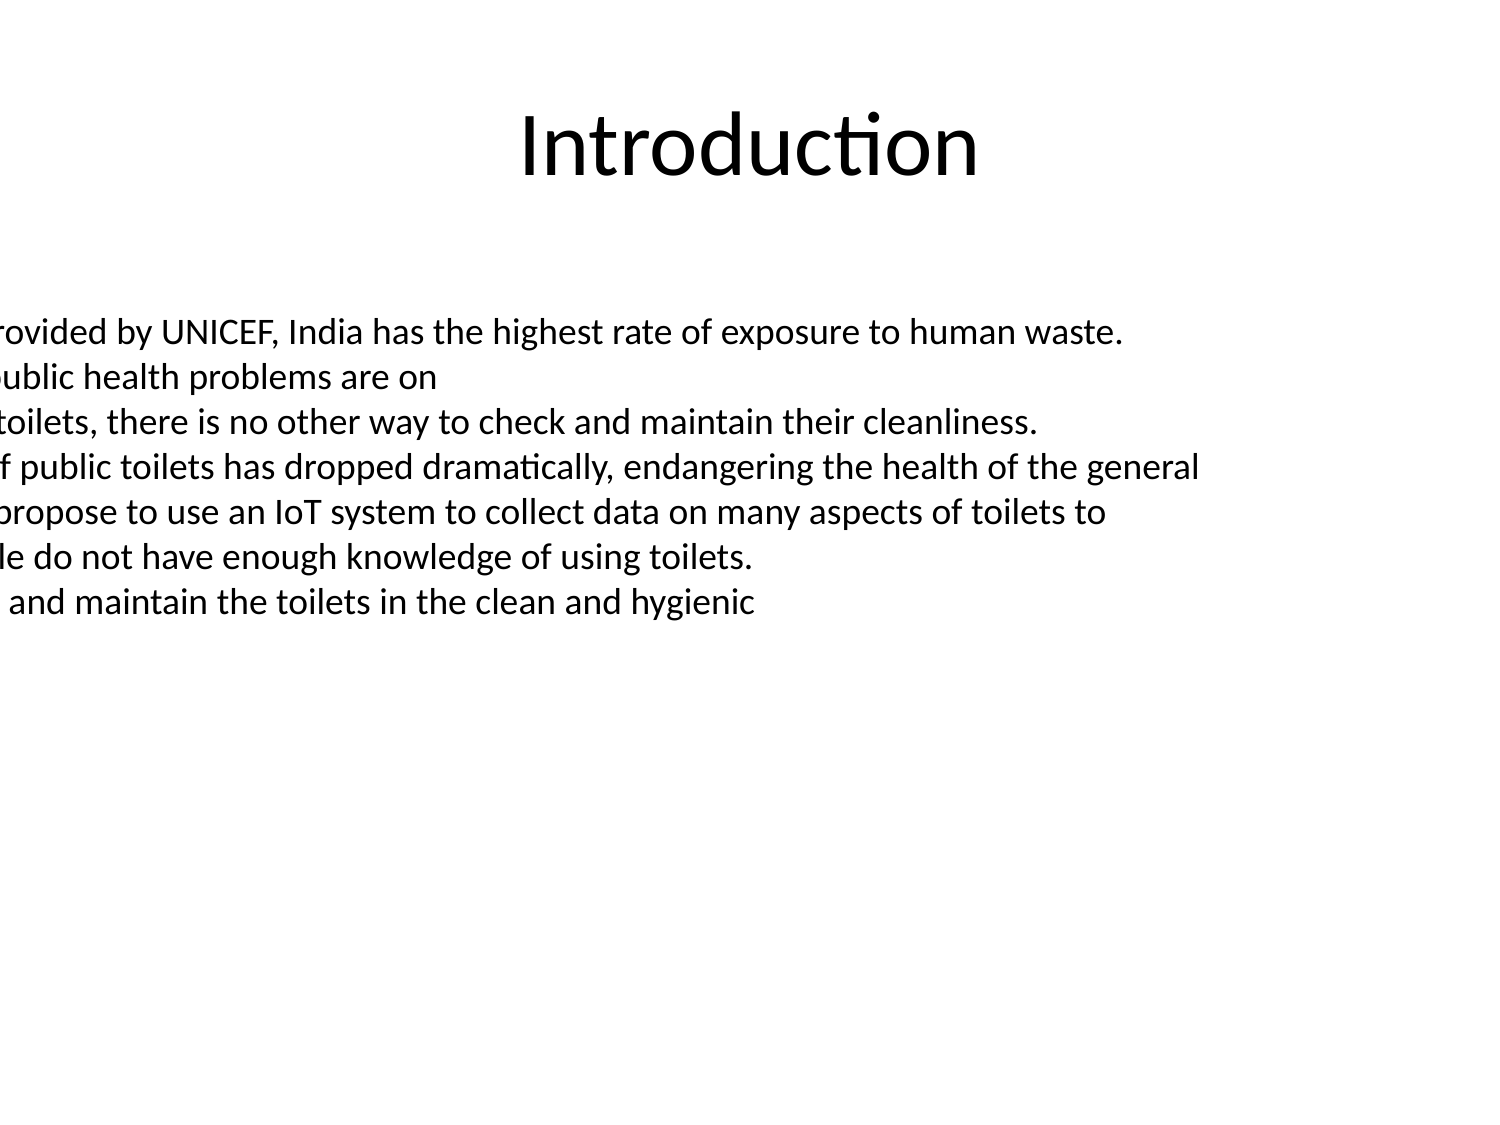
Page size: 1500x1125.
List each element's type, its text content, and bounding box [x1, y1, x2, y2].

text_box Based on the data provided by UNICEF, India has the highest rate of exposure to human waste. As a result, serious public health problems are on has plenty of public toilets, there is no other way to check and maintain their cleanliness. causes, the quality of public toilets has dropped dramatically, endangering the health of the general In this research, we propose to use an IoT system to collect data on many aspects of toilets to In our country, people do not have enough knowledge of using toilets. It is introduce to use and maintain the toilets in the clean and hygienic [0, 299, 1226, 630]
title Introduction [75, 45, 1425, 233]
